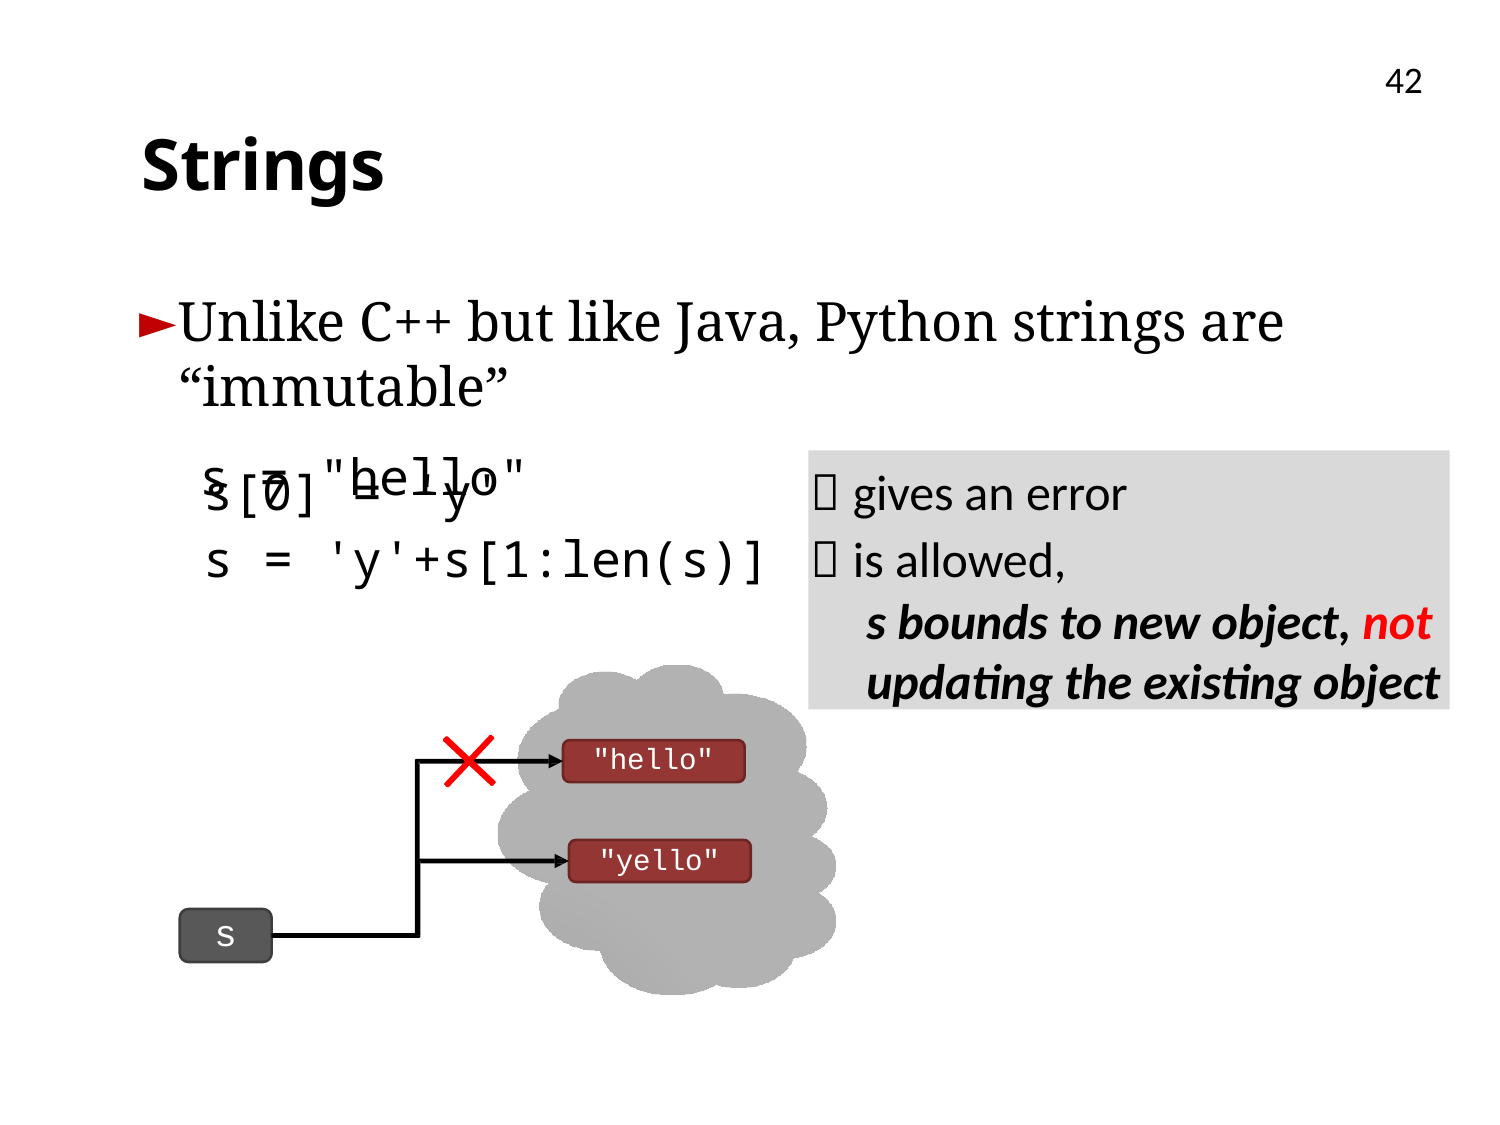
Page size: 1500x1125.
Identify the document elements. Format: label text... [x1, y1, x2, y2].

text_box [179, 664, 836, 995]
text_box  gives an error  is allowed, s bounds to new object, not updating the existing object [808, 450, 1450, 710]
title Strings [139, 65, 836, 256]
text_box s[0] = 'y' s = 'y'+s[1:len(s)] [201, 450, 775, 588]
slide_number 42 [1370, 48, 1500, 175]
text_box Unlike C++ but like Java, Python strings are “immutable” s = "hello" [139, 259, 1478, 506]
